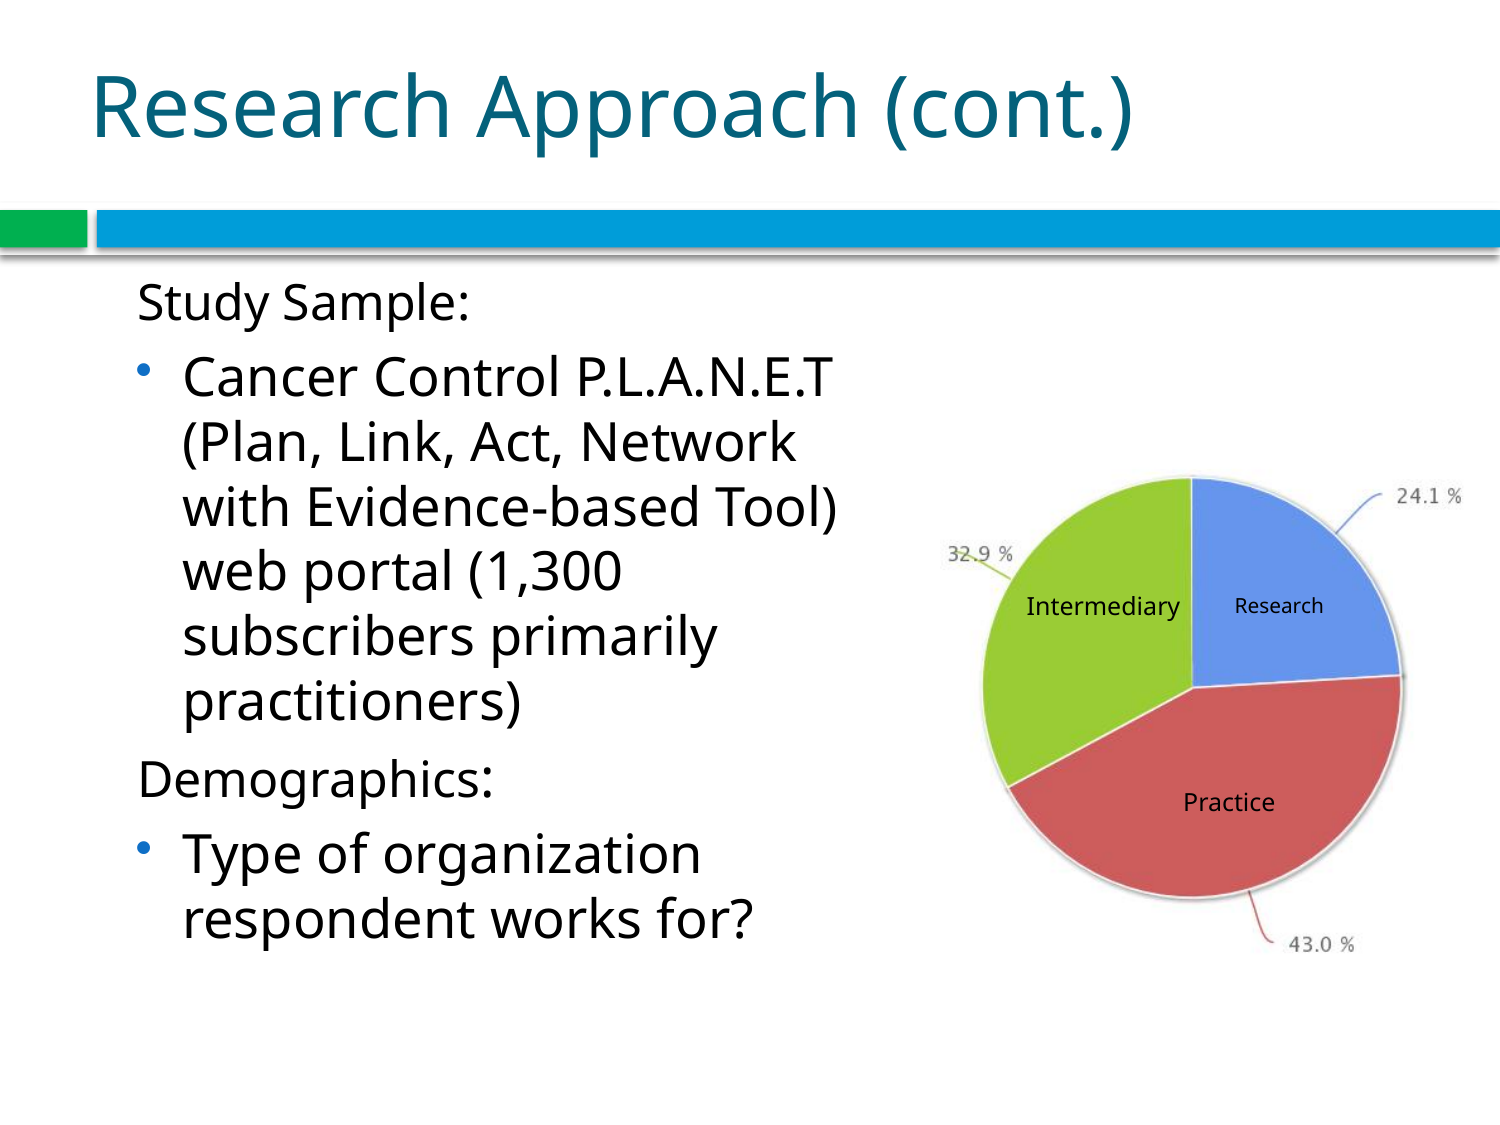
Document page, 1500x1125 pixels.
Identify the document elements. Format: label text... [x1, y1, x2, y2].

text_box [871, 428, 1500, 963]
list Study Sample: Cancer Control P.L.A.N.E.T (Plan, Link, Act, Network with Evidence-based Tool) web portal (1,300 subscribers primarily practitioners) Demographics: Type of organization respondent works for? [62, 263, 925, 1063]
title Research Approach (cont.) [75, 45, 1300, 163]
